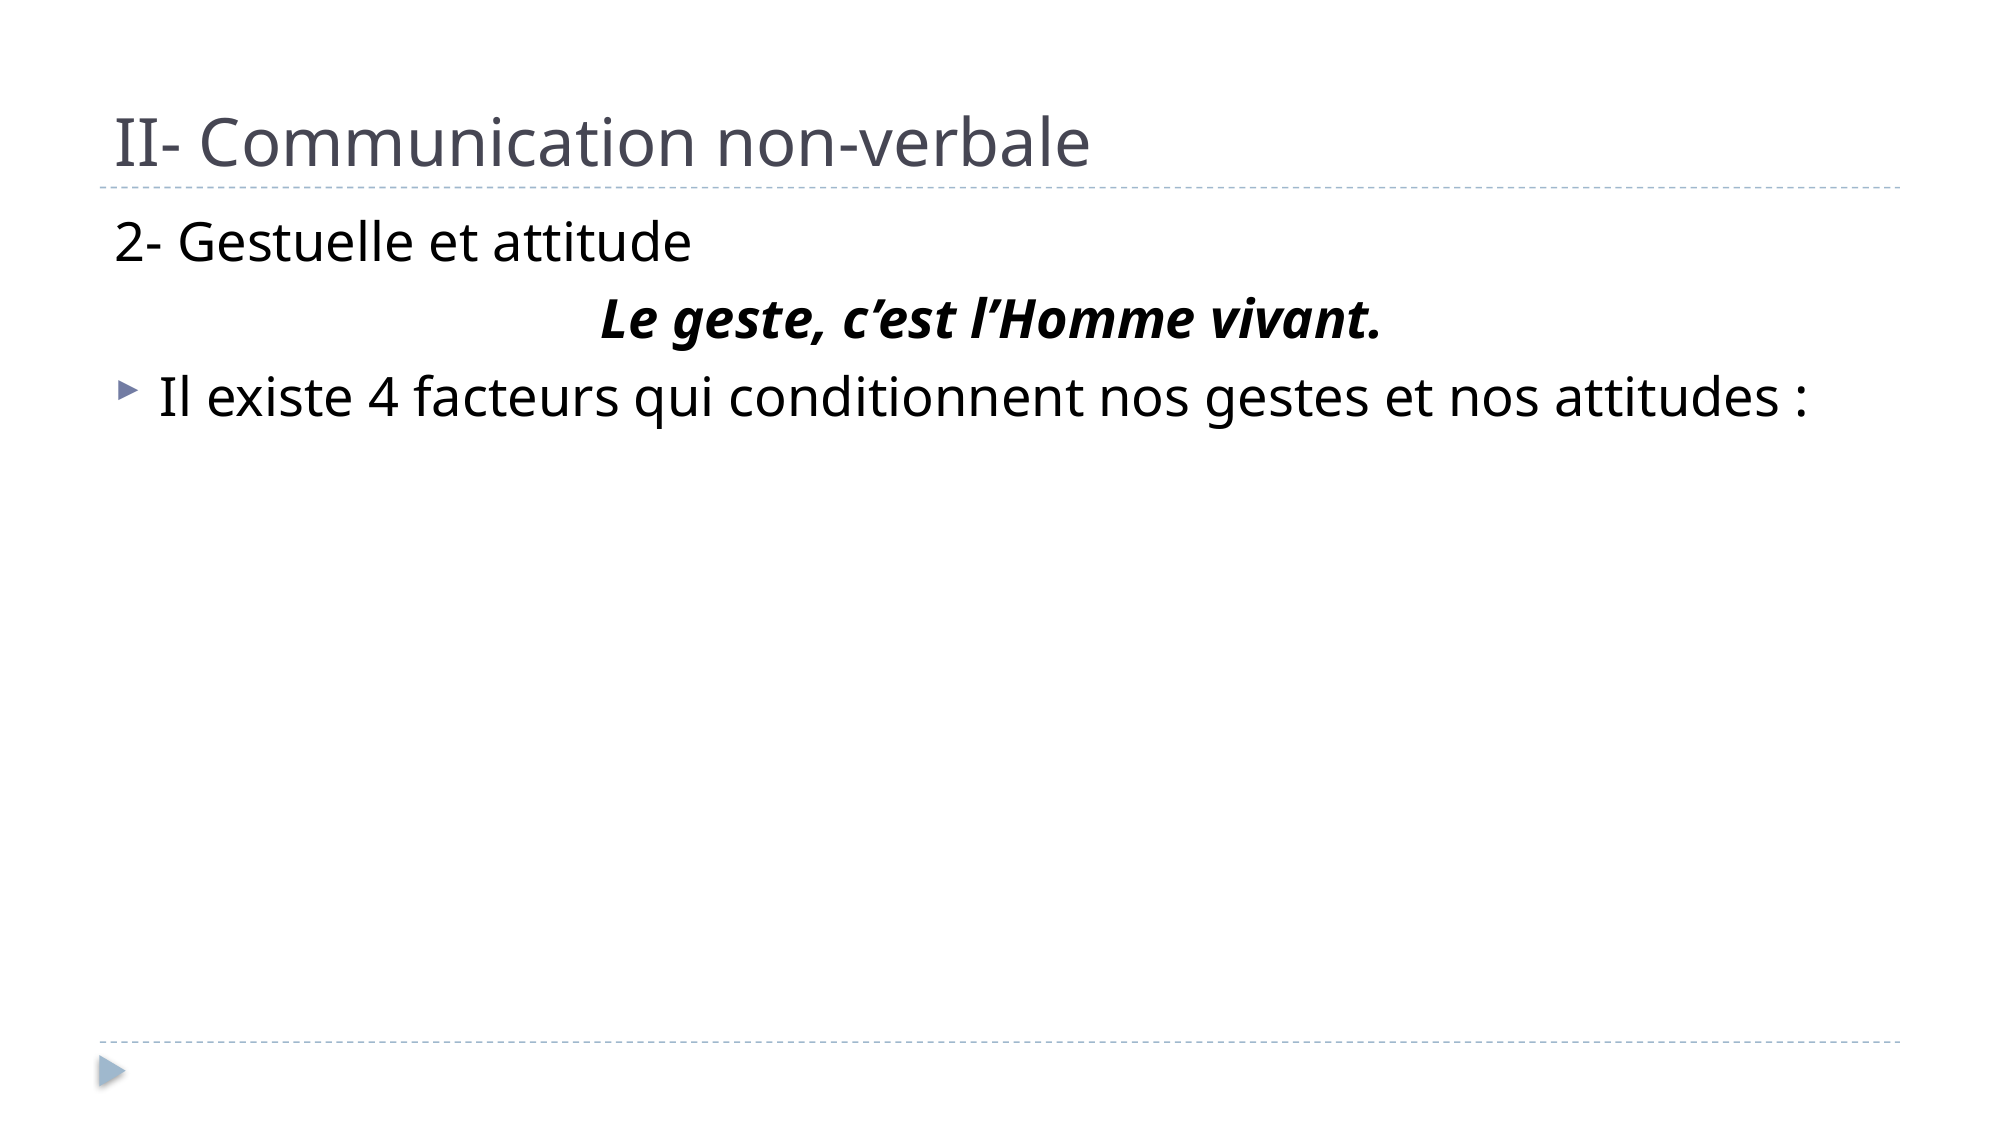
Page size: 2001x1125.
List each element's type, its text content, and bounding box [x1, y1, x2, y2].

list 2- Gestuelle et attitude Le geste, c’est l’Homme vivant. Il existe 4 facteurs qui conditionnent nos gestes et nos attitudes : [99, 200, 1900, 1010]
title II- Communication non-verbale [99, 24, 1900, 188]
